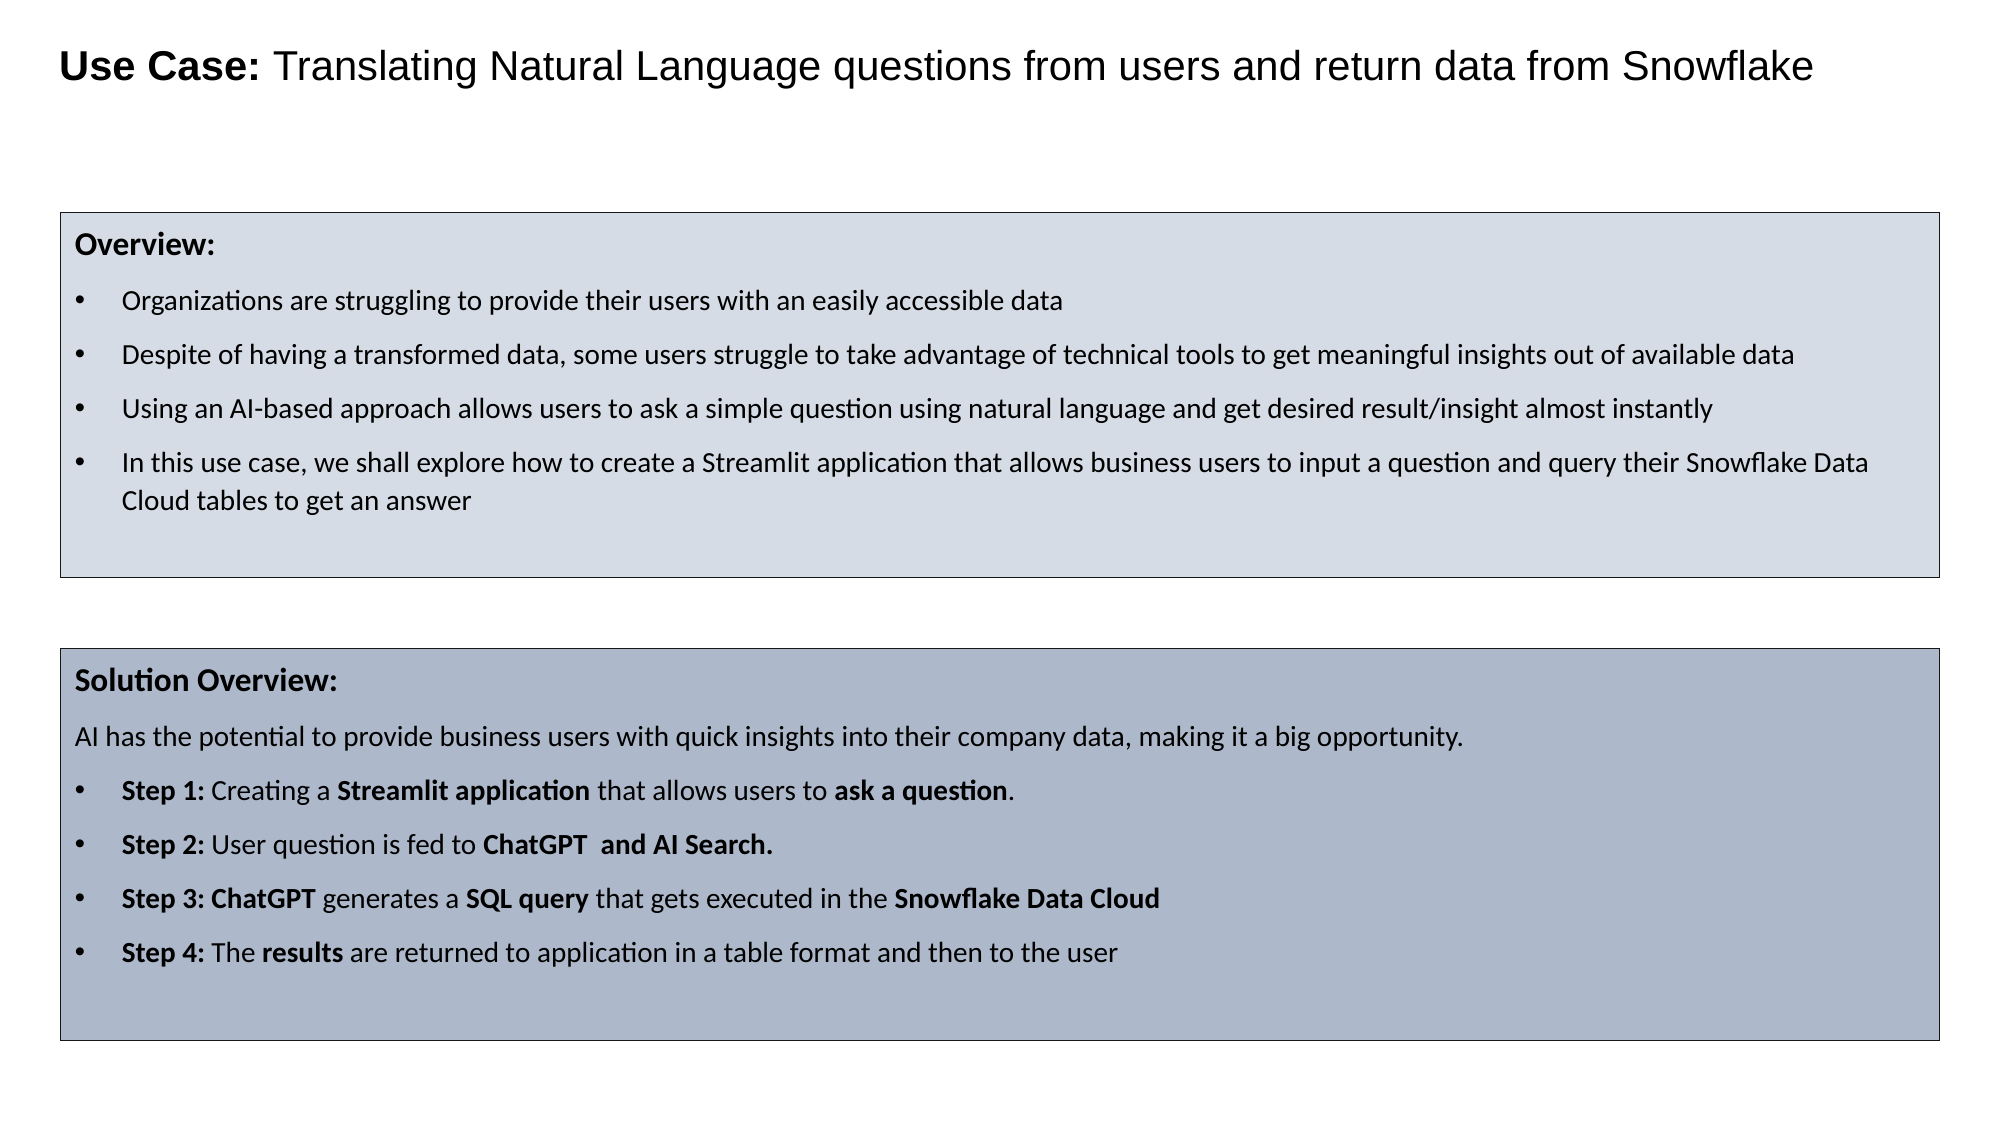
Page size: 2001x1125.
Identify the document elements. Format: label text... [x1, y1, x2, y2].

text_box Solution Overview: AI has the potential to provide business users with quick insights into their company data, making it a big opportunity. Step 1: Creating a Streamlit application that allows users to ask a question. Step 2: User question is fed to ChatGPT and AI Search. Step 3: ChatGPT generates a SQL query that gets executed in the Snowflake Data Cloud Step 4: The results are returned to application in a table format and then to the user [60, 648, 1940, 1041]
text_box Use Case: Translating Natural Language questions from users and return data from Snowflake [44, 20, 1893, 114]
text_box Overview: Organizations are struggling to provide their users with an easily accessible data Despite of having a transformed data, some users struggle to take advantage of technical tools to get meaningful insights out of available data Using an AI-based approach allows users to ask a simple question using natural language and get desired result/insight almost instantly In this use case, we shall explore how to create a Streamlit application that allows business users to input a question and query their Snowflake Data Cloud tables to get an answer [60, 212, 1940, 578]
